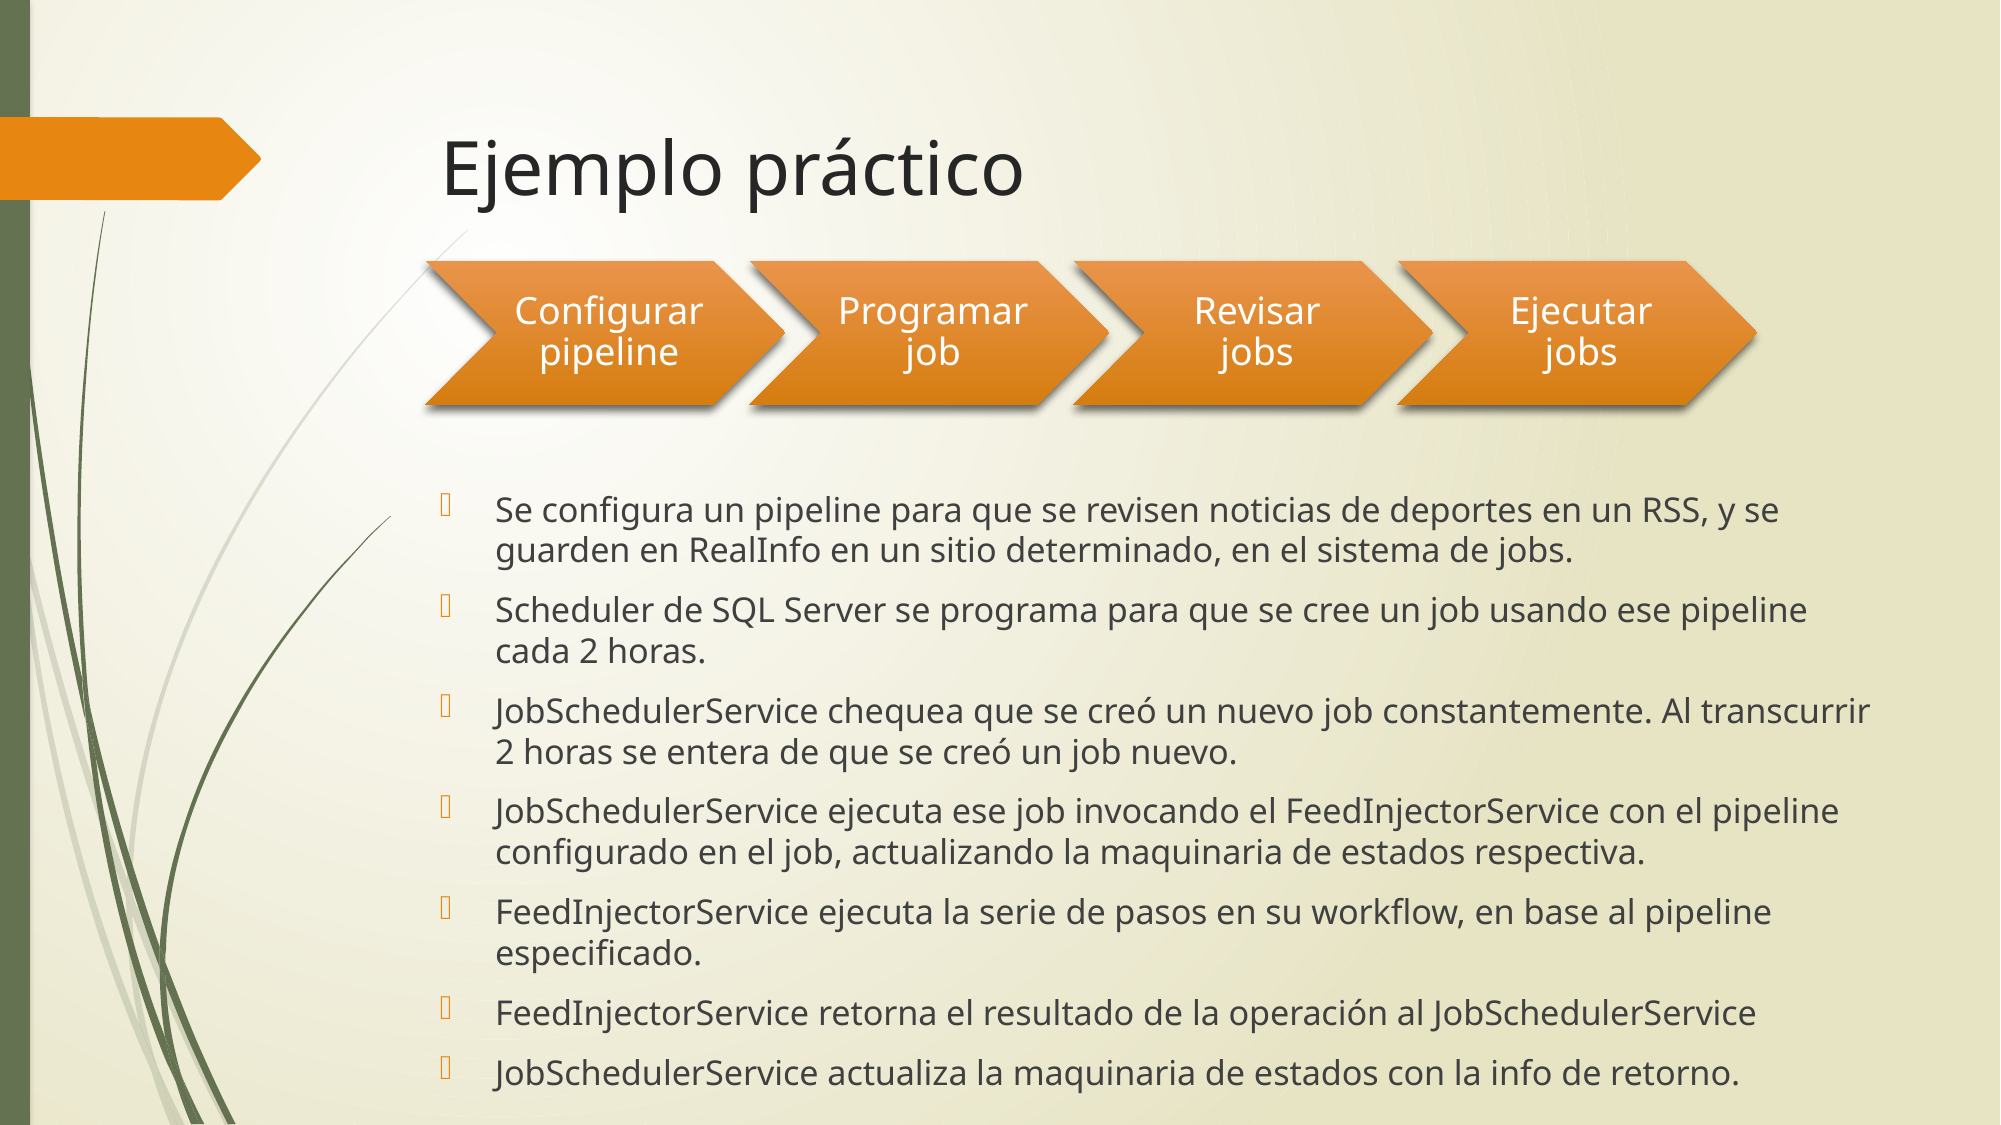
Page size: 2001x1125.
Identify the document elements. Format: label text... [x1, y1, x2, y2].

title Ejemplo práctico [425, 112, 1888, 323]
list Se configura un pipeline para que se revisen noticias de deportes en un RSS, y se guarden en RealInfo en un sitio determinado, en el sistema de jobs. Scheduler de SQL Server se programa para que se cree un job usando ese pipeline cada 2 horas. JobSchedulerService chequea que se creó un nuevo job constantemente. Al transcurrir 2 horas se entera de que se creó un job nuevo. JobSchedulerService ejecuta ese job invocando el FeedInjectorService con el pipeline configurado en el job, actualizando la maquinaria de estados respectiva. FeedInjectorService ejecuta la serie de pasos en su workflow, en base al pipeline especificado. FeedInjectorService retorna el resultado de la operación al JobSchedulerService JobSchedulerService actualiza la maquinaria de estados con la info de retorno. [424, 480, 1888, 1111]
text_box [424, 184, 1759, 481]
